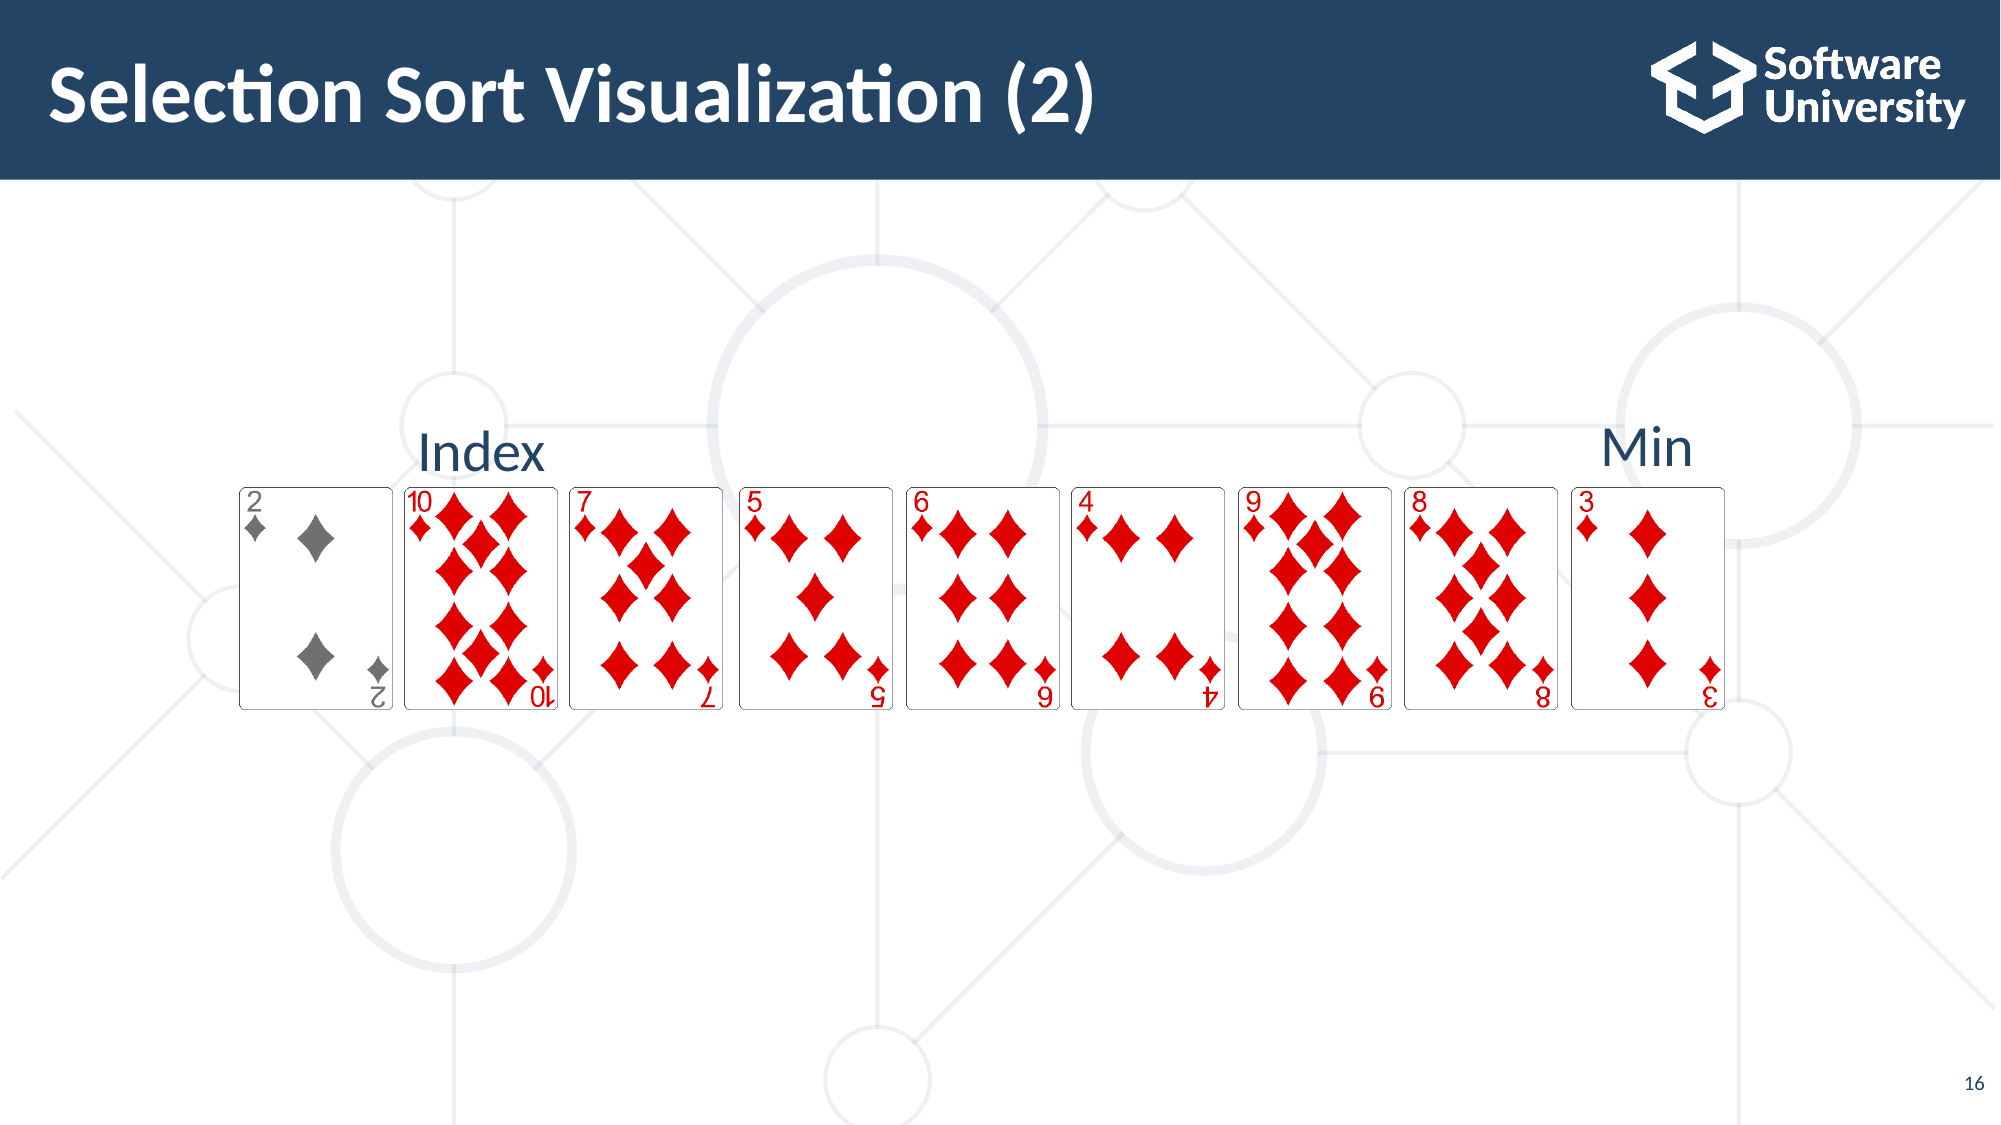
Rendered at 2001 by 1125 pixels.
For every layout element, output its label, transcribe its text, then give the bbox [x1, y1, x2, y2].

picture [1404, 487, 1558, 710]
picture [1071, 487, 1226, 710]
picture [404, 487, 558, 710]
text_box Index [402, 405, 561, 489]
picture [906, 487, 1061, 710]
picture [1651, 41, 1966, 134]
picture [739, 487, 893, 710]
picture [569, 487, 723, 710]
slide_number 16 [1929, 1070, 2000, 1103]
title Selection Sort Visualization (2) [31, 16, 1625, 162]
picture [1570, 487, 1725, 710]
picture [1238, 487, 1392, 710]
text_box Min [1586, 401, 1710, 485]
picture [239, 487, 393, 710]
